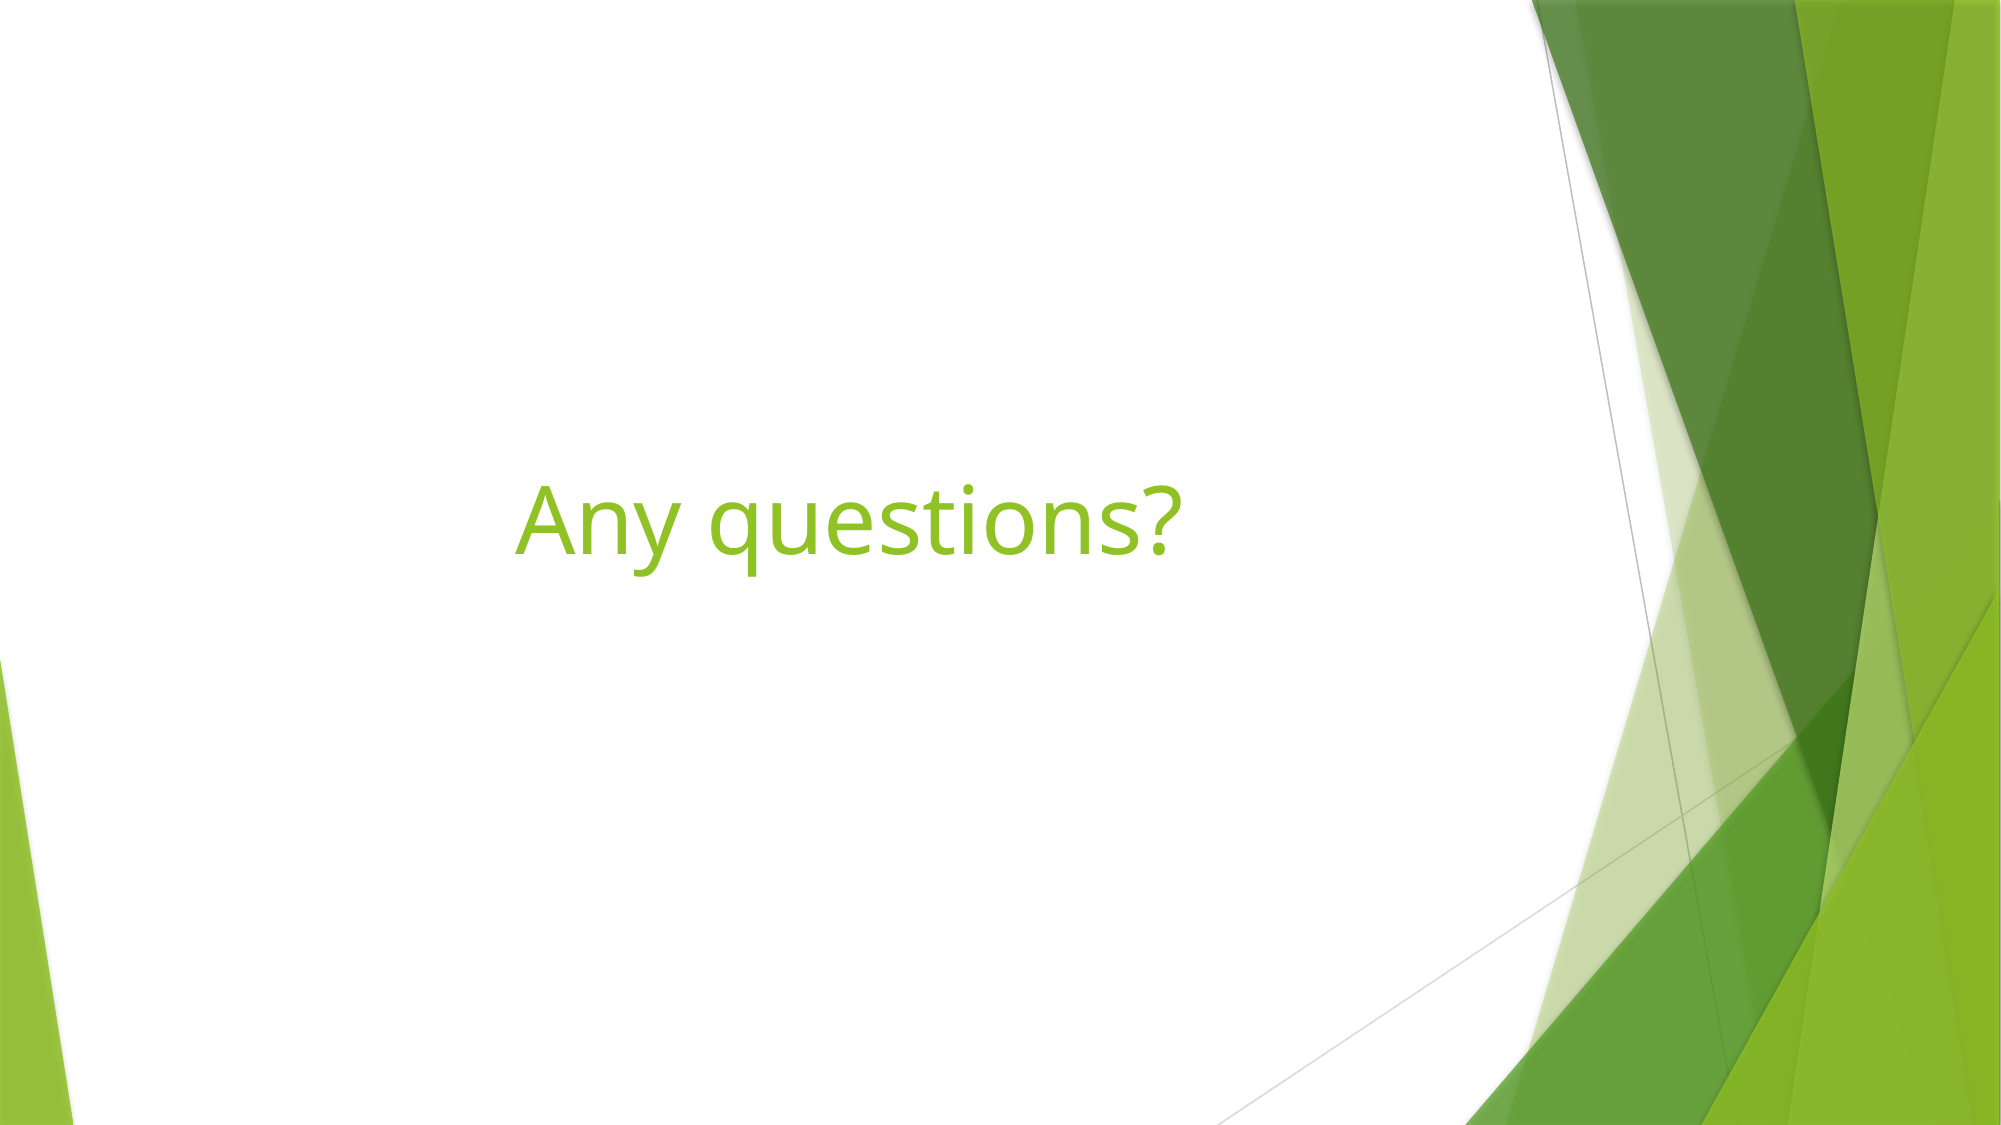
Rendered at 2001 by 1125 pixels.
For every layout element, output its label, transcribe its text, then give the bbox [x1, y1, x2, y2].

title Any questions? [500, 452, 1375, 584]
